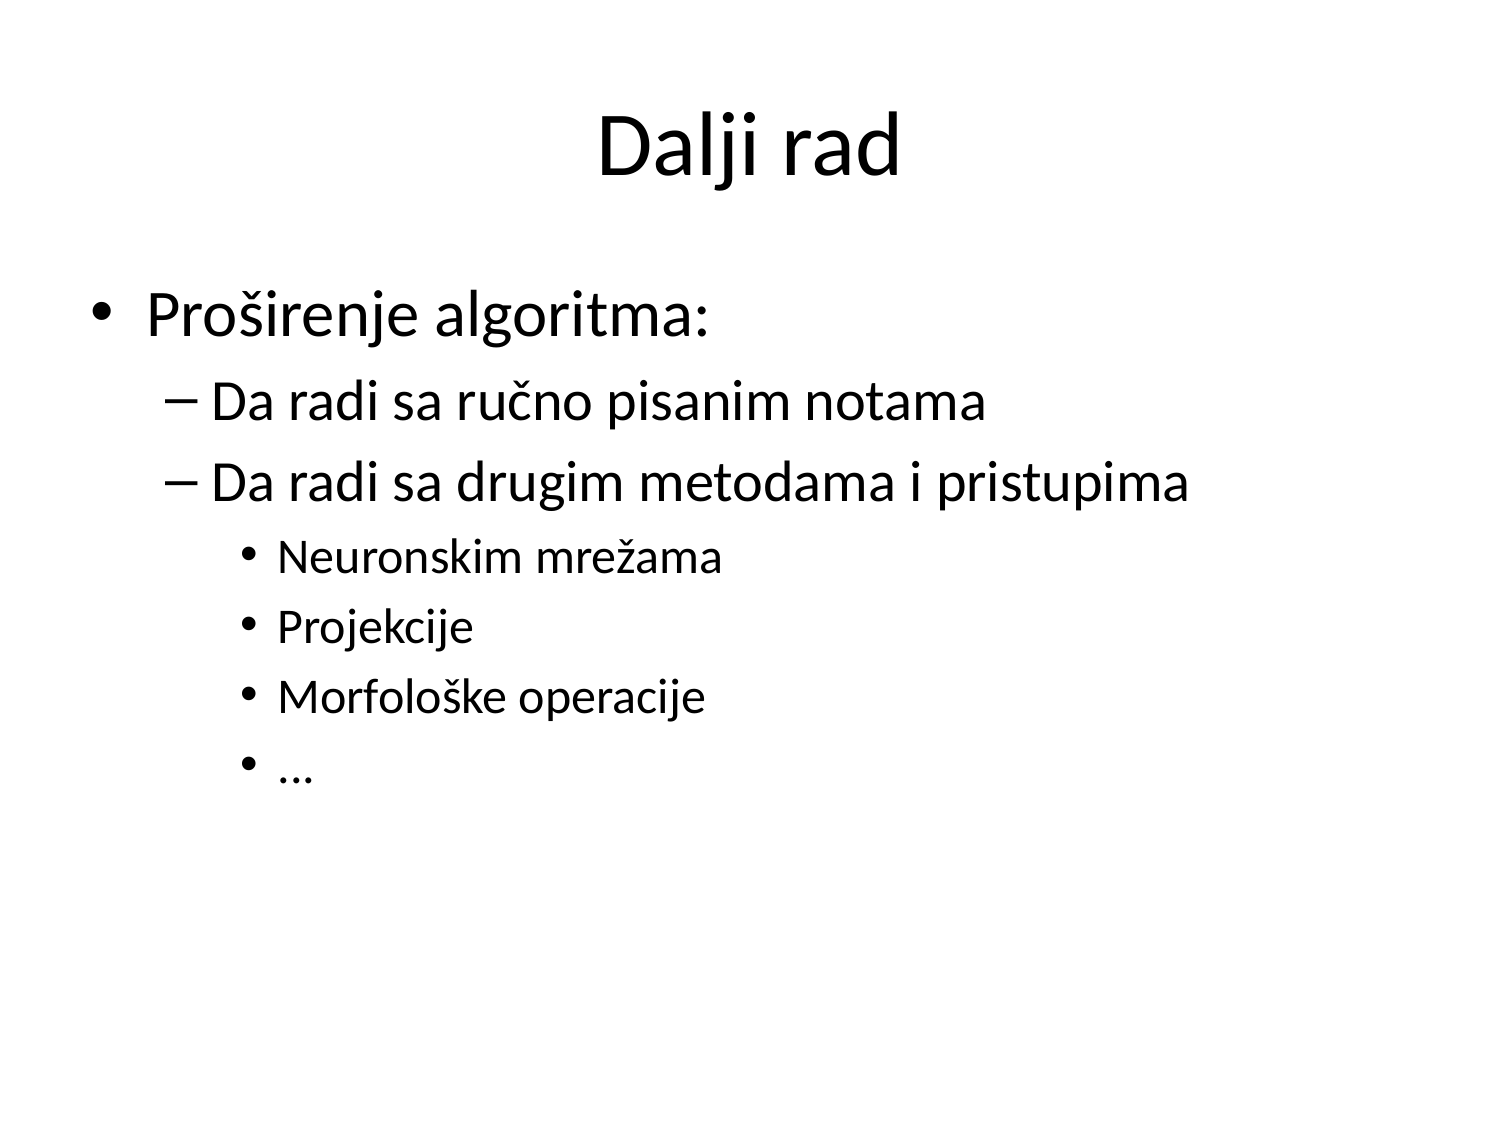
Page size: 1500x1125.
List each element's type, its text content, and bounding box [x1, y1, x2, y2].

title Dalji rad [75, 45, 1425, 233]
list Proširenje algoritma: Da radi sa ručno pisanim notama Da radi sa drugim metodama i pristupima Neuronskim mrežama Projekcije Morfološke operacije ... [75, 262, 1425, 1005]
